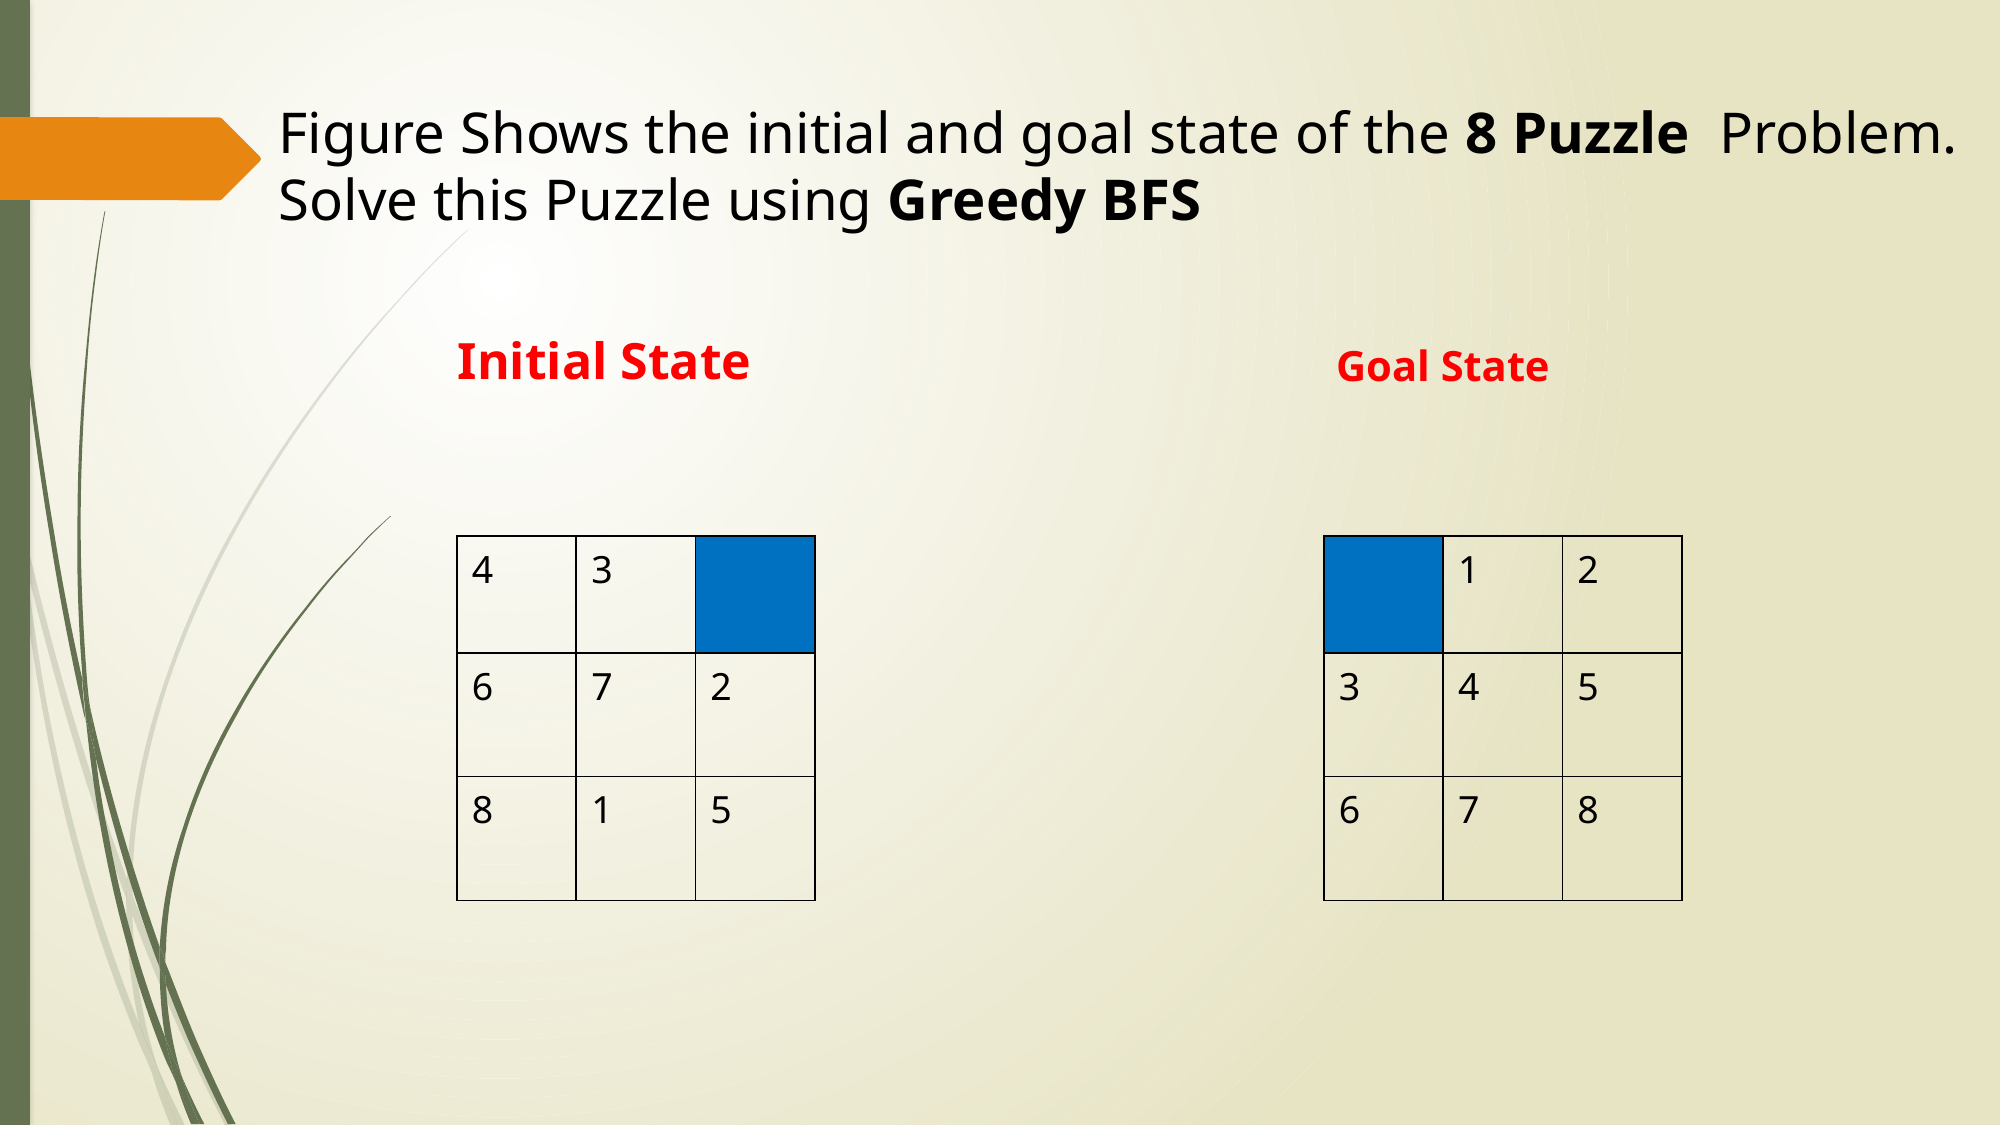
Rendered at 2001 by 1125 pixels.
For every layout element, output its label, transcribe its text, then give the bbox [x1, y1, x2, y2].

table_cell 3 [1325, 654, 1442, 776]
table_cell 7 [1444, 777, 1562, 900]
table_header 4 [458, 537, 575, 652]
table_cell 5 [1563, 654, 1681, 776]
text_box Initial State [443, 321, 780, 397]
table_cell 6 [1325, 777, 1442, 900]
table_cell 1 [577, 777, 695, 900]
table_header [696, 537, 814, 652]
table_cell 2 [696, 654, 814, 776]
table_cell 8 [458, 777, 575, 900]
table_cell 7 [577, 654, 695, 776]
table_header [1325, 537, 1442, 652]
table_cell 6 [458, 654, 575, 776]
text_box Figure Shows the initial and goal state of the 8 Puzzle Problem. Solve this Puzzle using Greedy BFS [263, 89, 2000, 240]
table_cell 8 [1563, 777, 1681, 900]
table_cell 4 [1444, 654, 1562, 776]
table_header 2 [1563, 537, 1681, 652]
table_header 1 [1444, 537, 1562, 652]
text_box Goal State [1321, 332, 1565, 397]
table_cell 5 [696, 777, 814, 900]
table_header 3 [577, 537, 695, 652]
